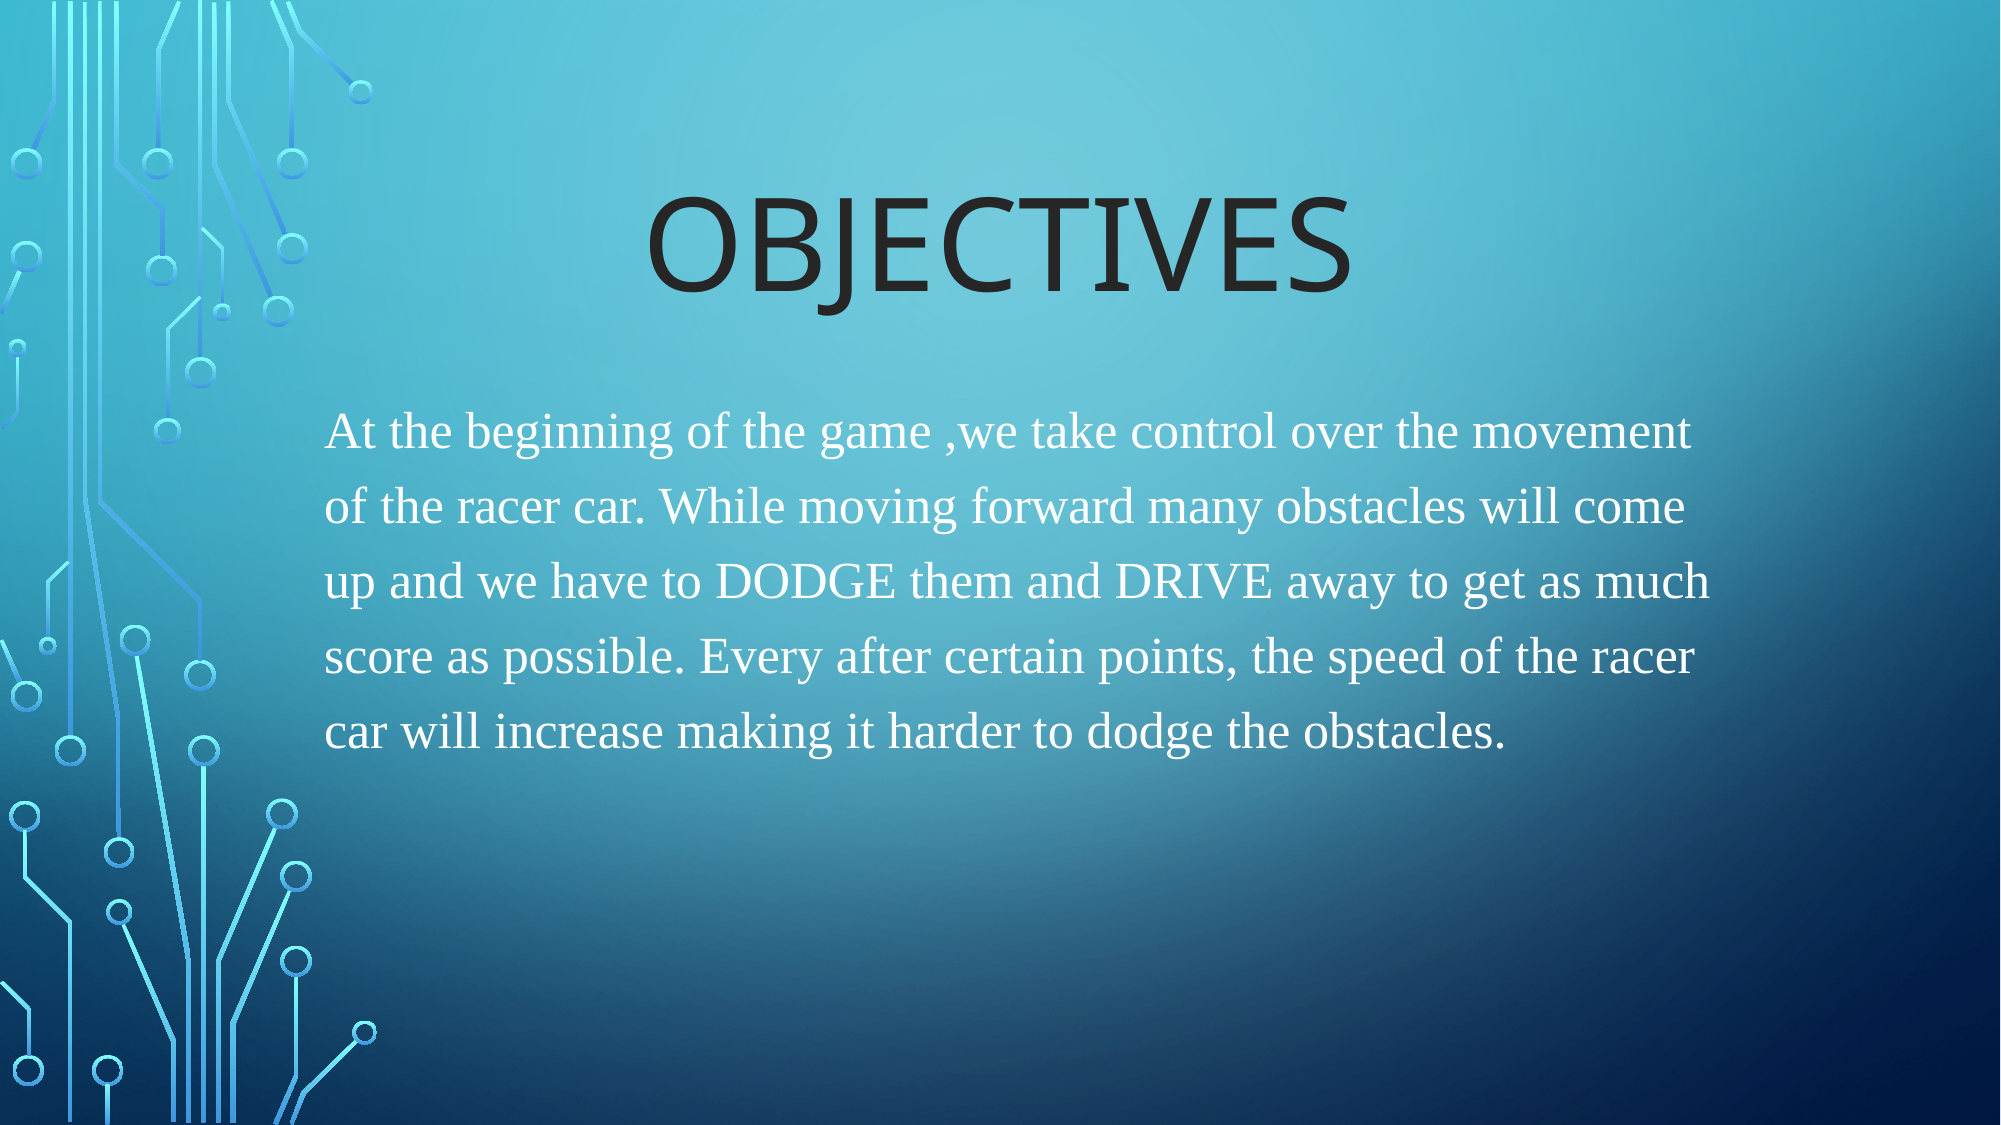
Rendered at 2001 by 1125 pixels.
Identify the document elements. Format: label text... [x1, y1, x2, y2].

title Objectives [627, 147, 1373, 328]
subtitle At the beginning of the game ,we take control over the movement of the racer car. While moving forward many obstacles will come up and we have to DODGE them and DRIVE away to get as much score as possible. Every after certain points, the speed of the racer car will increase making it harder to dodge the obstacles. [309, 376, 1752, 873]
